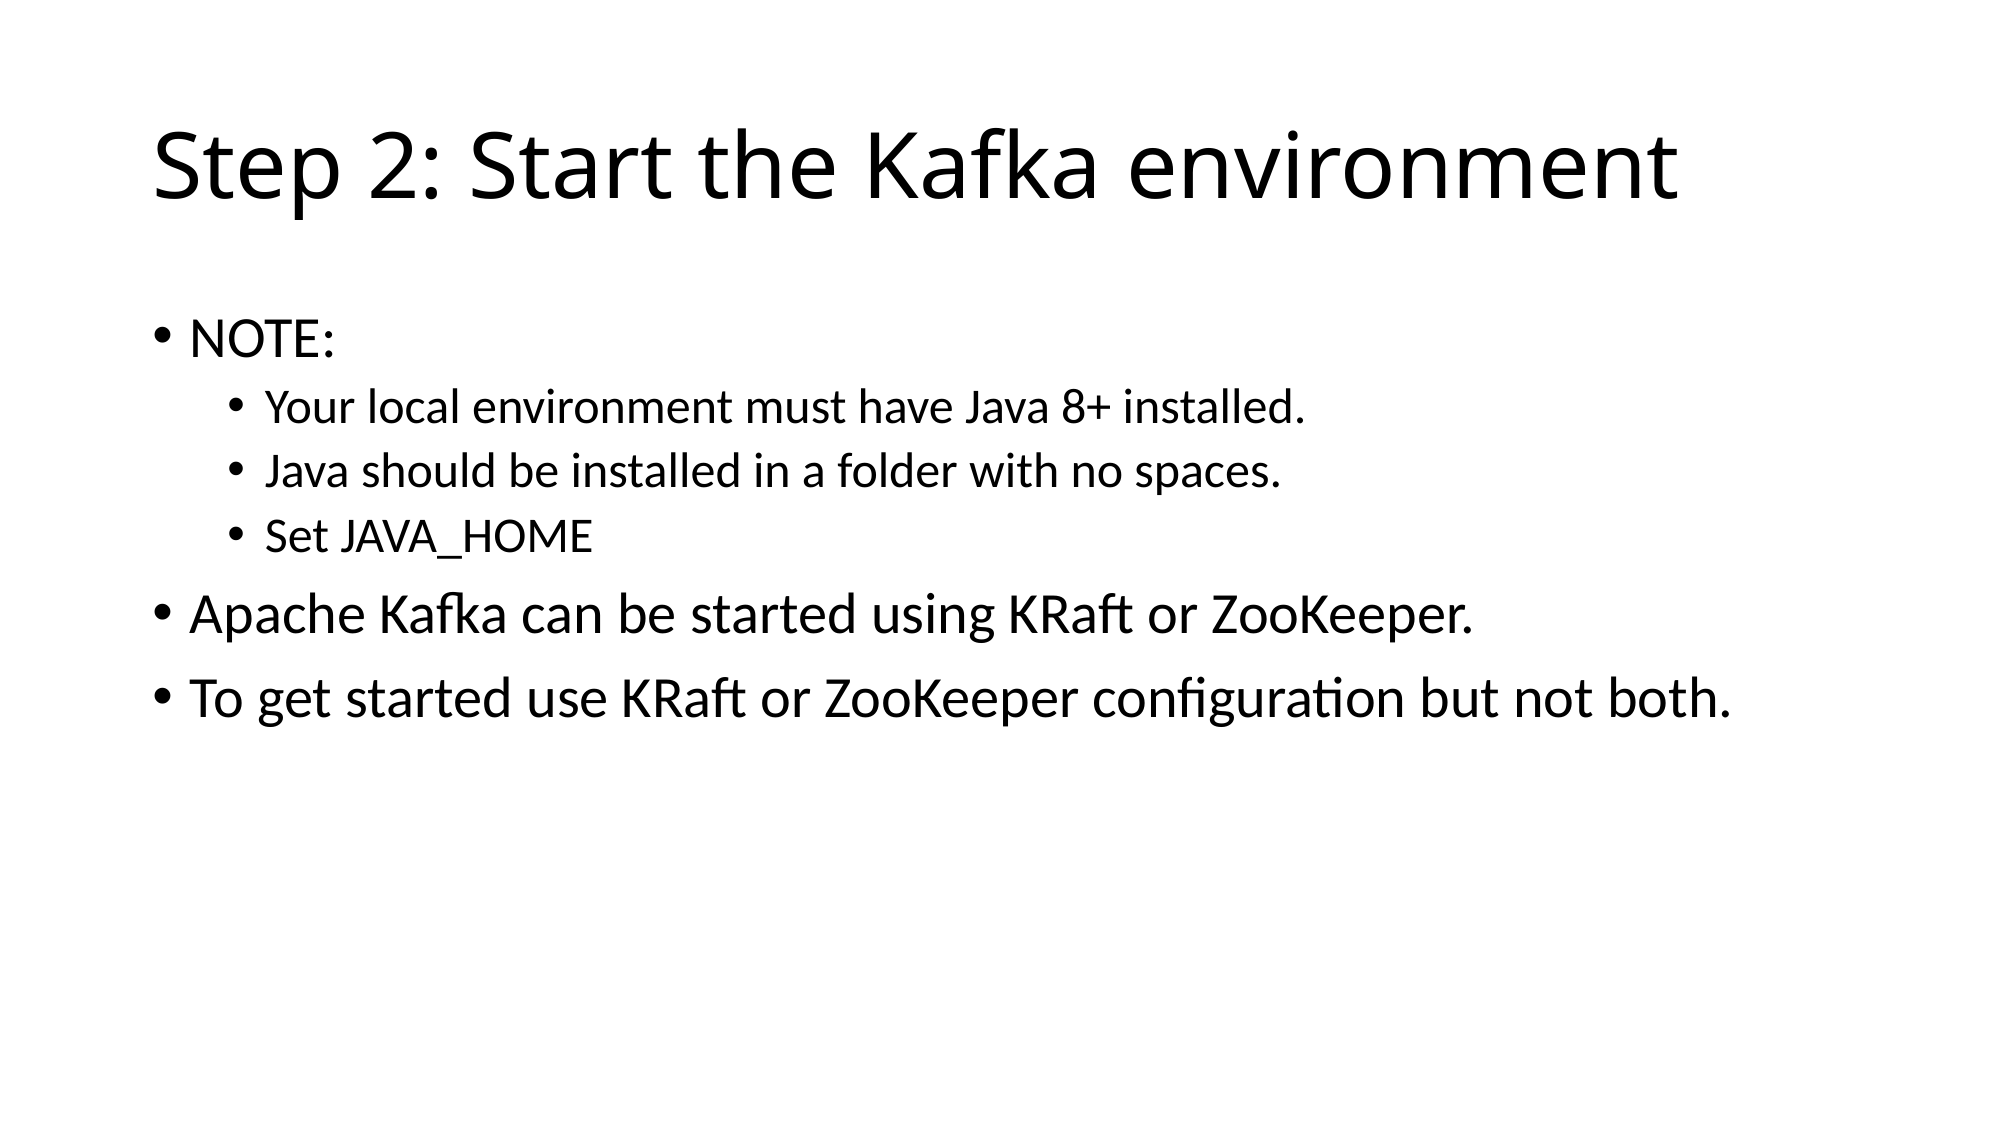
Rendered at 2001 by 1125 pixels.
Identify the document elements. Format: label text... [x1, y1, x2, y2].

list NOTE: Your local environment must have Java 8+ installed. Java should be installed in a folder with no spaces. Set JAVA_HOME Apache Kafka can be started using KRaft or ZooKeeper. To get started use KRaft or ZooKeeper configuration but not both. [137, 299, 1863, 1014]
title Step 2: Start the Kafka environment [137, 59, 1863, 278]
